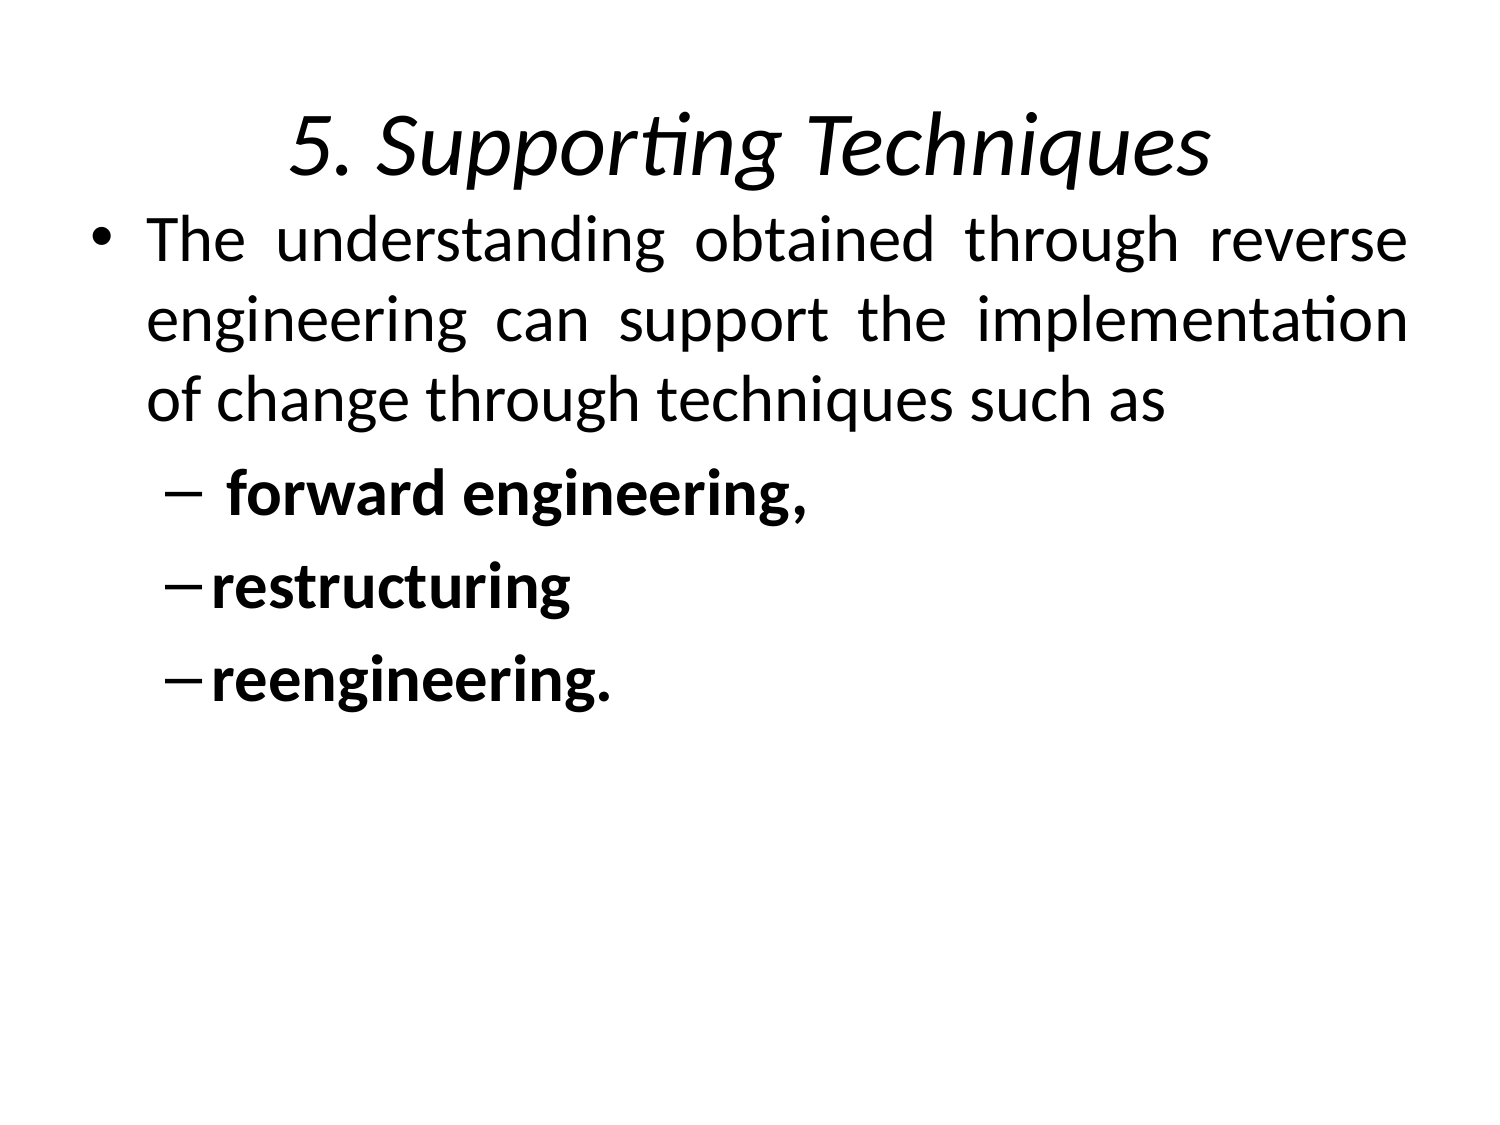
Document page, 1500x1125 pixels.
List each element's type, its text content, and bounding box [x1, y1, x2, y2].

title 5. Supporting Techniques [75, 45, 1425, 187]
list The understanding obtained through reverse engineering can support the implementation of change through techniques such as forward engineering, restructuring reengineering. [75, 187, 1425, 1005]
